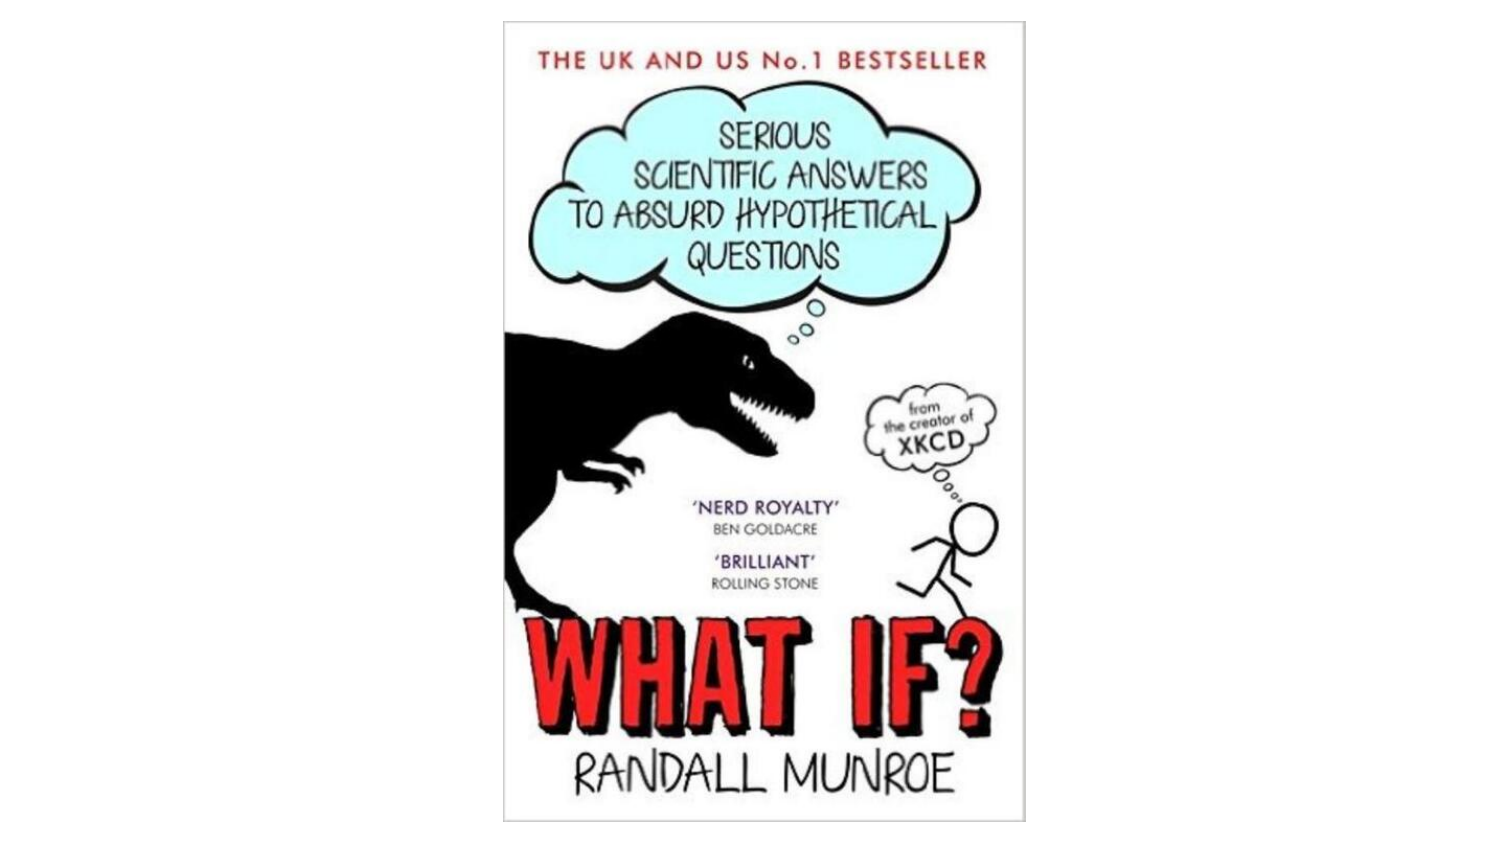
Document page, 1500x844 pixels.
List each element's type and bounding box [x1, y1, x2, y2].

picture [503, 21, 1026, 822]
